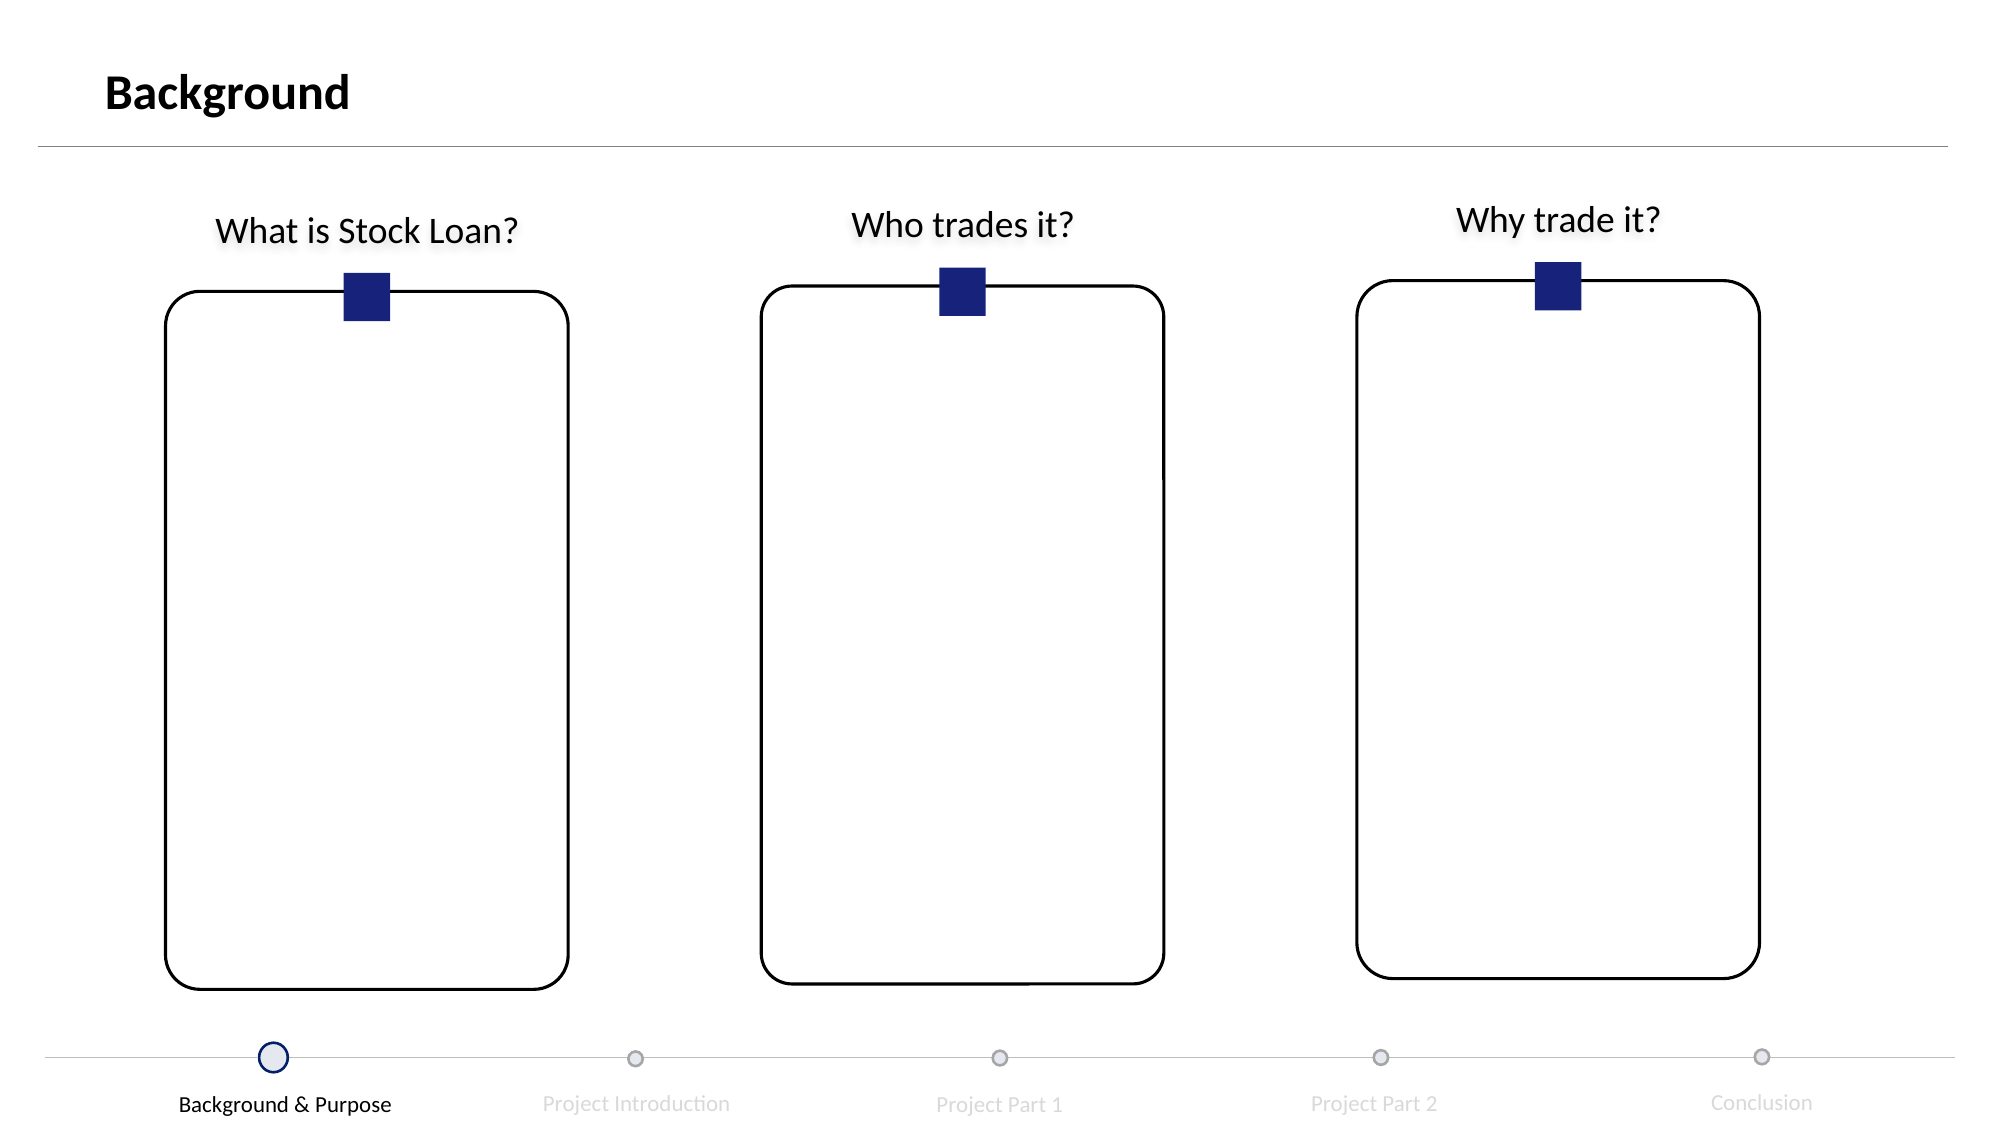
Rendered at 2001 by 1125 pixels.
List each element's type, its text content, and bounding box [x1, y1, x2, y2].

text_box [759, 284, 1166, 986]
text_box [938, 266, 987, 317]
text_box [257, 1042, 289, 1074]
text_box [163, 289, 570, 991]
text_box Project Introduction [527, 1080, 746, 1123]
text_box [1355, 279, 1762, 981]
text_box Project Part 2 [1296, 1080, 1453, 1123]
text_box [1373, 1049, 1389, 1066]
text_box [1754, 1048, 1770, 1065]
text_box [1533, 261, 1583, 312]
text_box Project Part 1 [921, 1082, 1079, 1125]
text_box What is Stock Loan? [181, 198, 554, 259]
text_box Conclusion [1696, 1080, 1828, 1123]
text_box Background [89, 52, 366, 127]
text_box Background & Purpose [163, 1082, 408, 1125]
text_box Why trade it? [1373, 187, 1745, 248]
text_box Who trades it? [777, 192, 1150, 253]
text_box [342, 271, 392, 323]
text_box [627, 1050, 644, 1067]
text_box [992, 1050, 1008, 1066]
